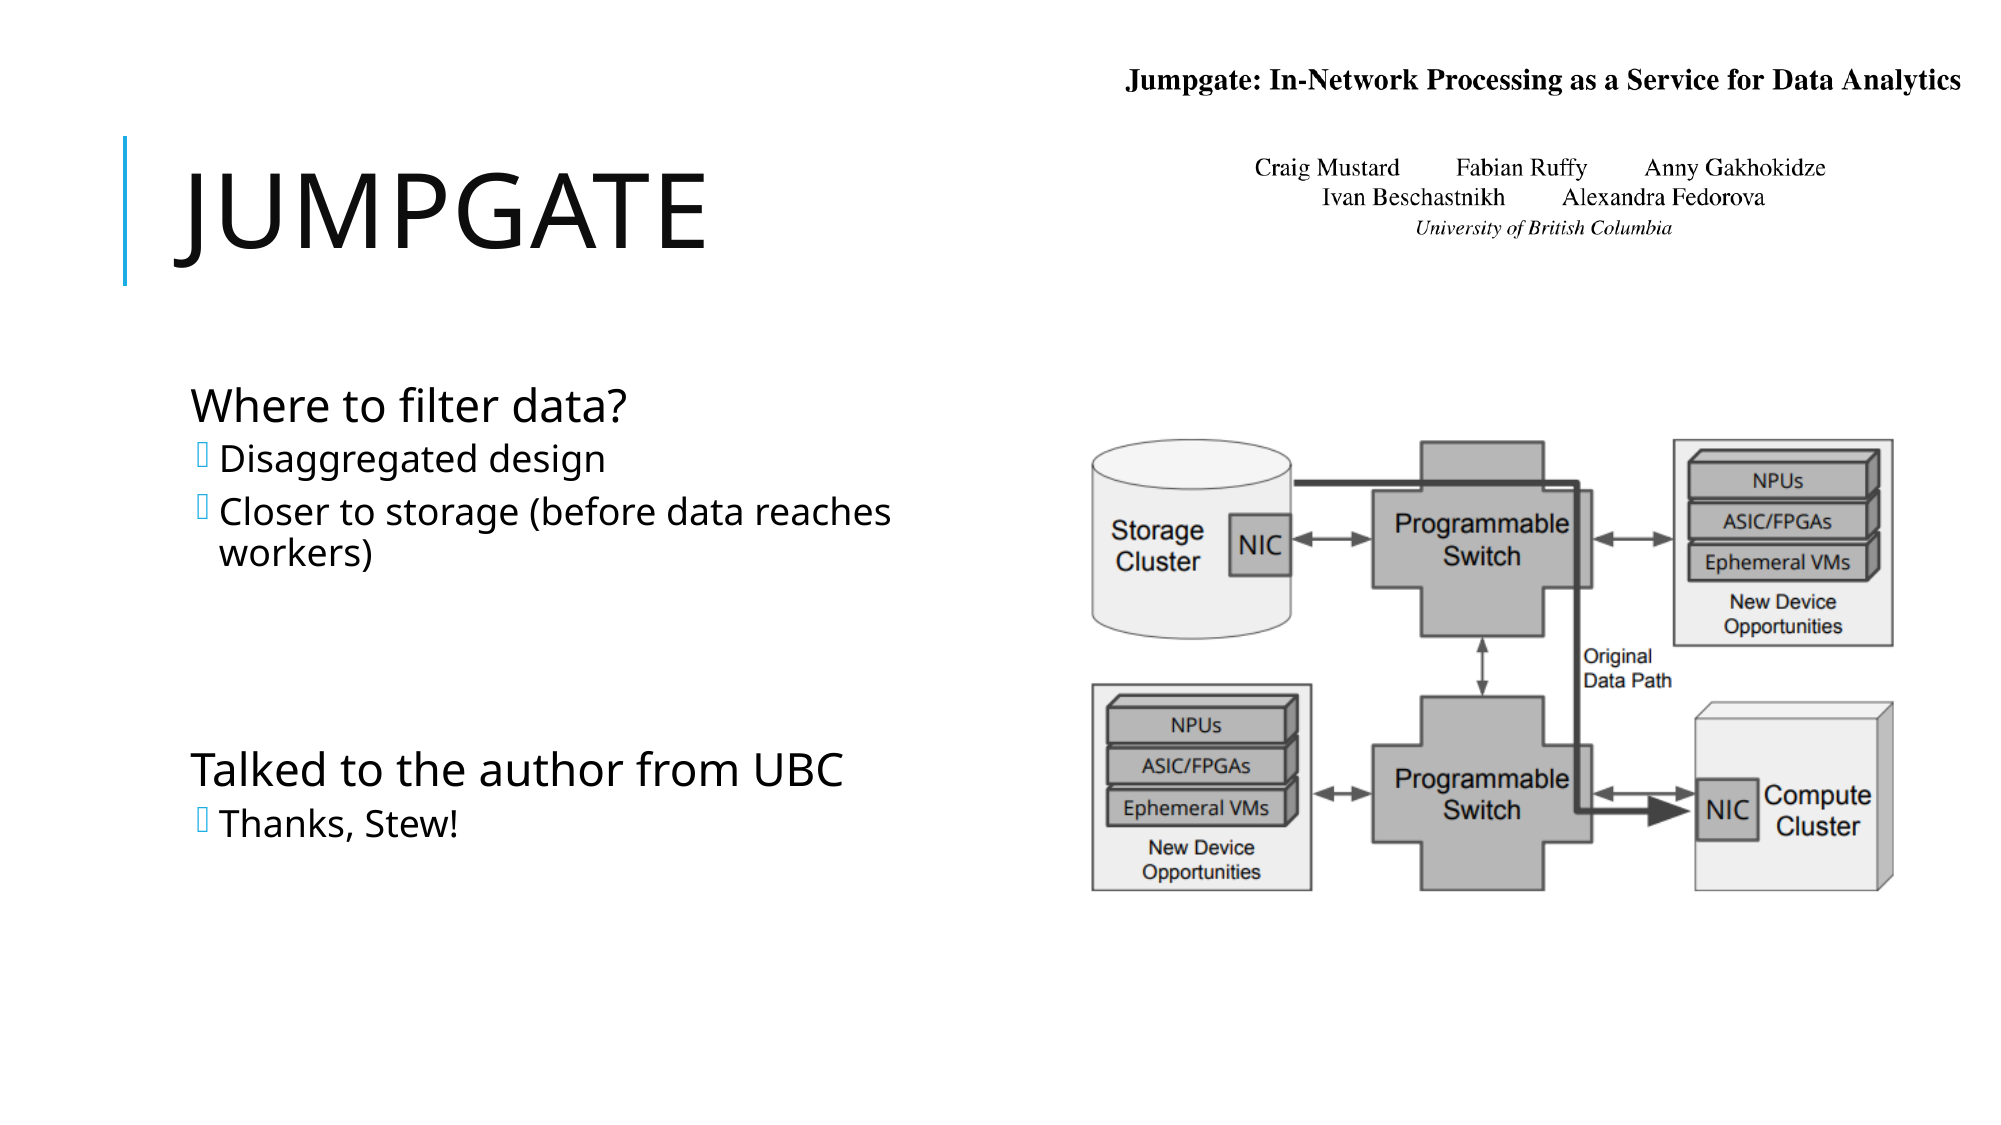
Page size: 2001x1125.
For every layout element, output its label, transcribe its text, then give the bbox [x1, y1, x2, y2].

picture [1109, 45, 2000, 239]
title Jumpgate [168, 96, 1763, 342]
list Where to filter data? Disaggregated design Closer to storage (before data reaches workers) Talked to the author from UBC Thanks, Stew! [168, 375, 1000, 1035]
picture [1028, 374, 1944, 932]
